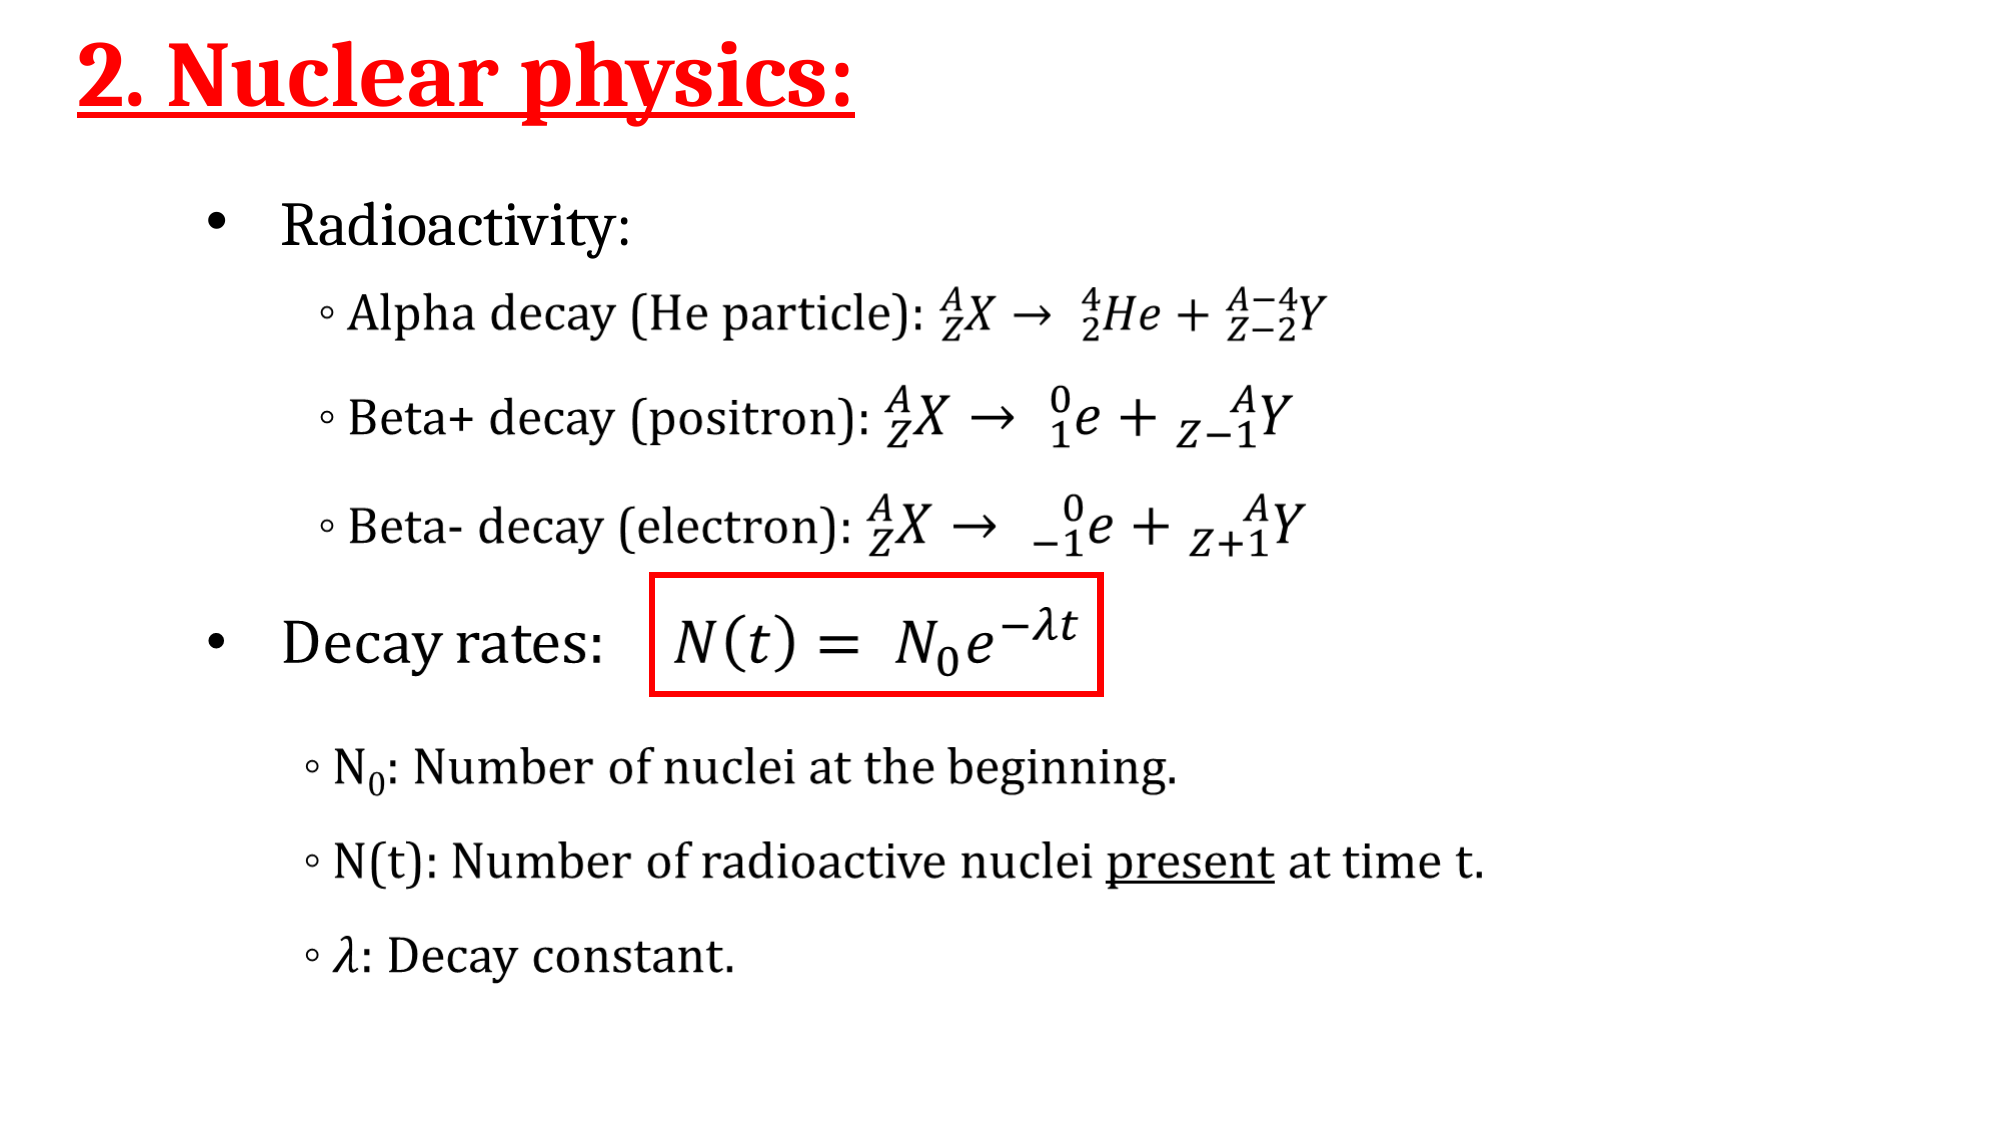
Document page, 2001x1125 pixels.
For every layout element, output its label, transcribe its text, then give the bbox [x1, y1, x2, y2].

text_box [303, 252, 1616, 567]
title 2. Nuclear physics: [62, 0, 1788, 185]
text_box Radioactivity: [190, 137, 1822, 266]
text_box [190, 567, 1822, 686]
text_box [288, 706, 1601, 994]
text_box [651, 575, 1101, 694]
